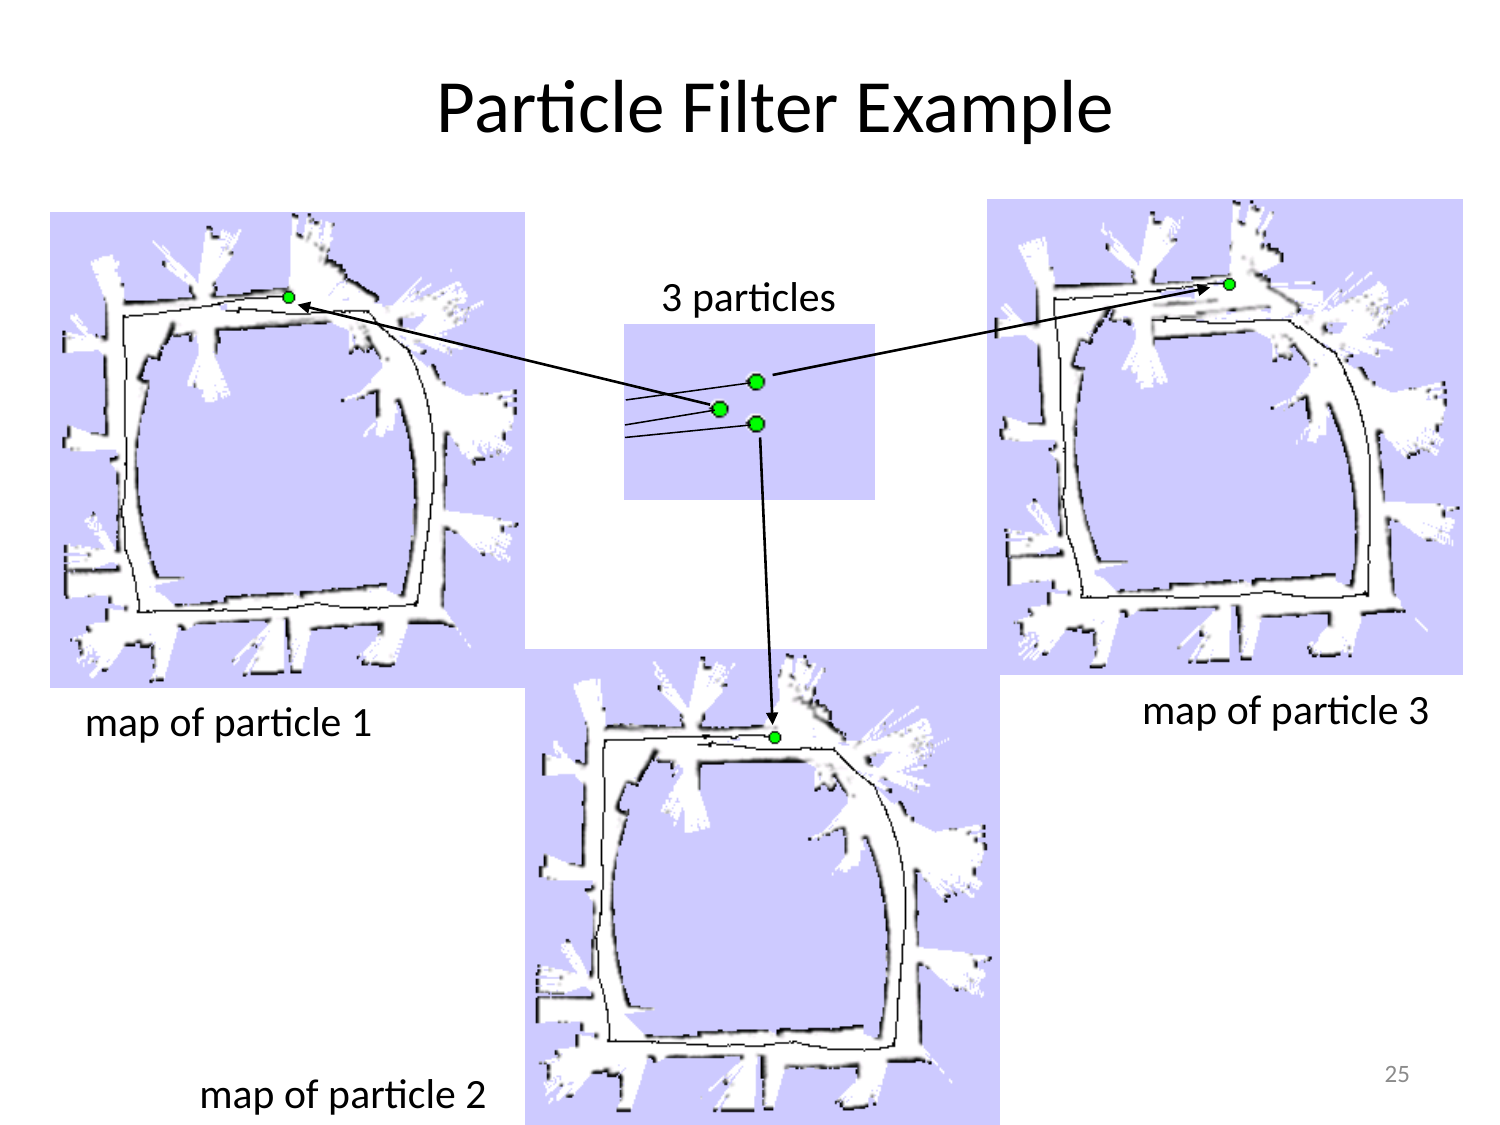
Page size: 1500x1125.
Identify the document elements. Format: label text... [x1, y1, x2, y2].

slide_number 25 [1074, 1042, 1425, 1103]
text_box map of particle 3 [1127, 684, 1445, 740]
title Particle Filter Example [84, 50, 1467, 156]
text_box 3 particles [646, 262, 851, 323]
picture [624, 324, 876, 501]
text_box map of particle 2 [184, 1059, 502, 1125]
text_box map of particle 1 [70, 696, 388, 753]
picture [49, 199, 1463, 1125]
